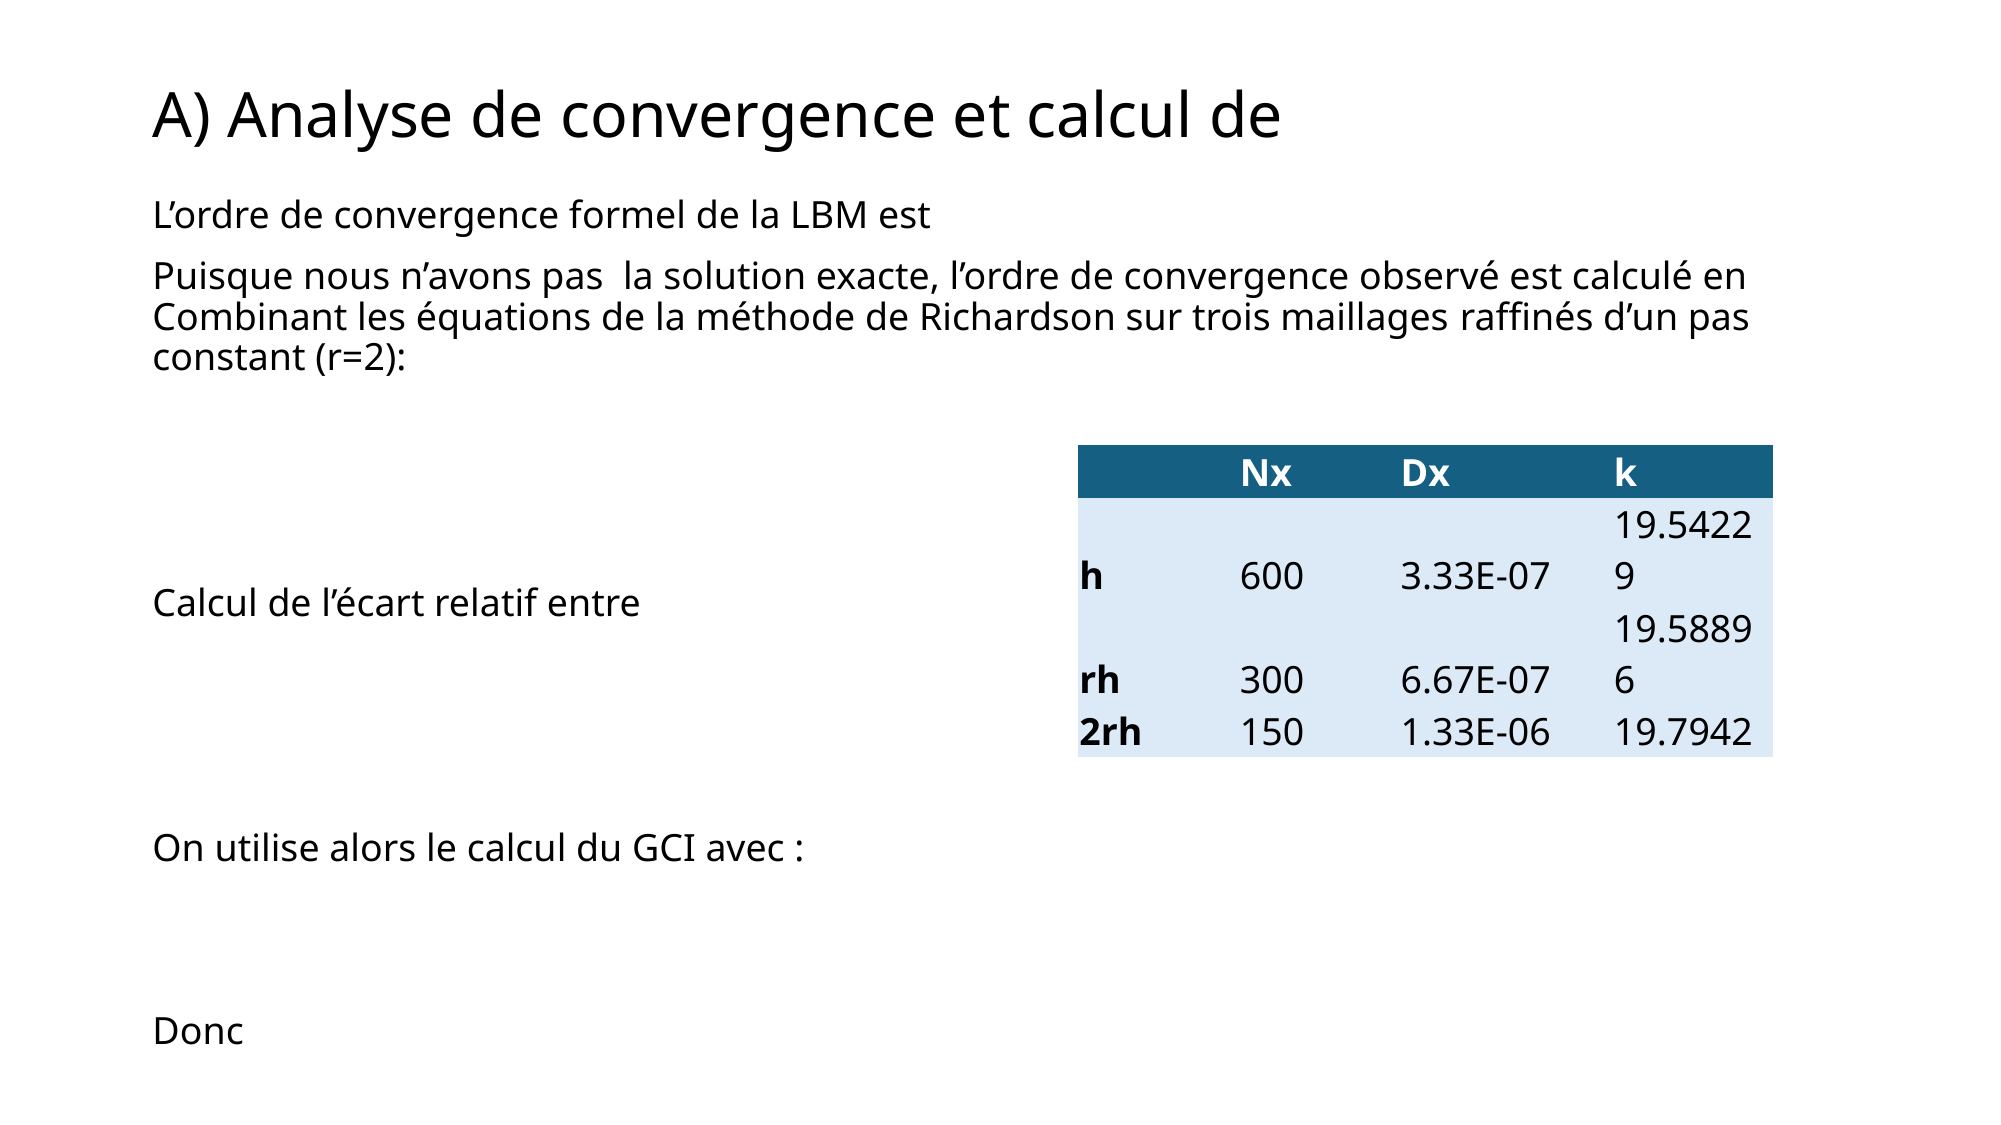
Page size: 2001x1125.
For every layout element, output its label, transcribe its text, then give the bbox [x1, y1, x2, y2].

table_header Nx [1239, 445, 1399, 498]
table_cell 600 [1239, 498, 1399, 601]
table_header k [1613, 445, 1773, 498]
table_cell 6.67E-07 [1399, 601, 1613, 704]
table_header Dx [1399, 445, 1613, 498]
table_cell 19.54229 [1613, 498, 1773, 601]
table_cell 19.58896 [1613, 601, 1773, 704]
table_cell h [1078, 498, 1239, 601]
table_header [1078, 445, 1239, 498]
table_cell 19.7942 [1613, 704, 1773, 757]
table_cell 1.33E-06 [1399, 704, 1613, 757]
table_cell 150 [1239, 704, 1399, 757]
table_cell 3.33E-07 [1399, 498, 1613, 601]
table_cell 2rh [1078, 704, 1239, 757]
table_cell rh [1078, 601, 1239, 704]
table_cell 300 [1239, 601, 1399, 704]
